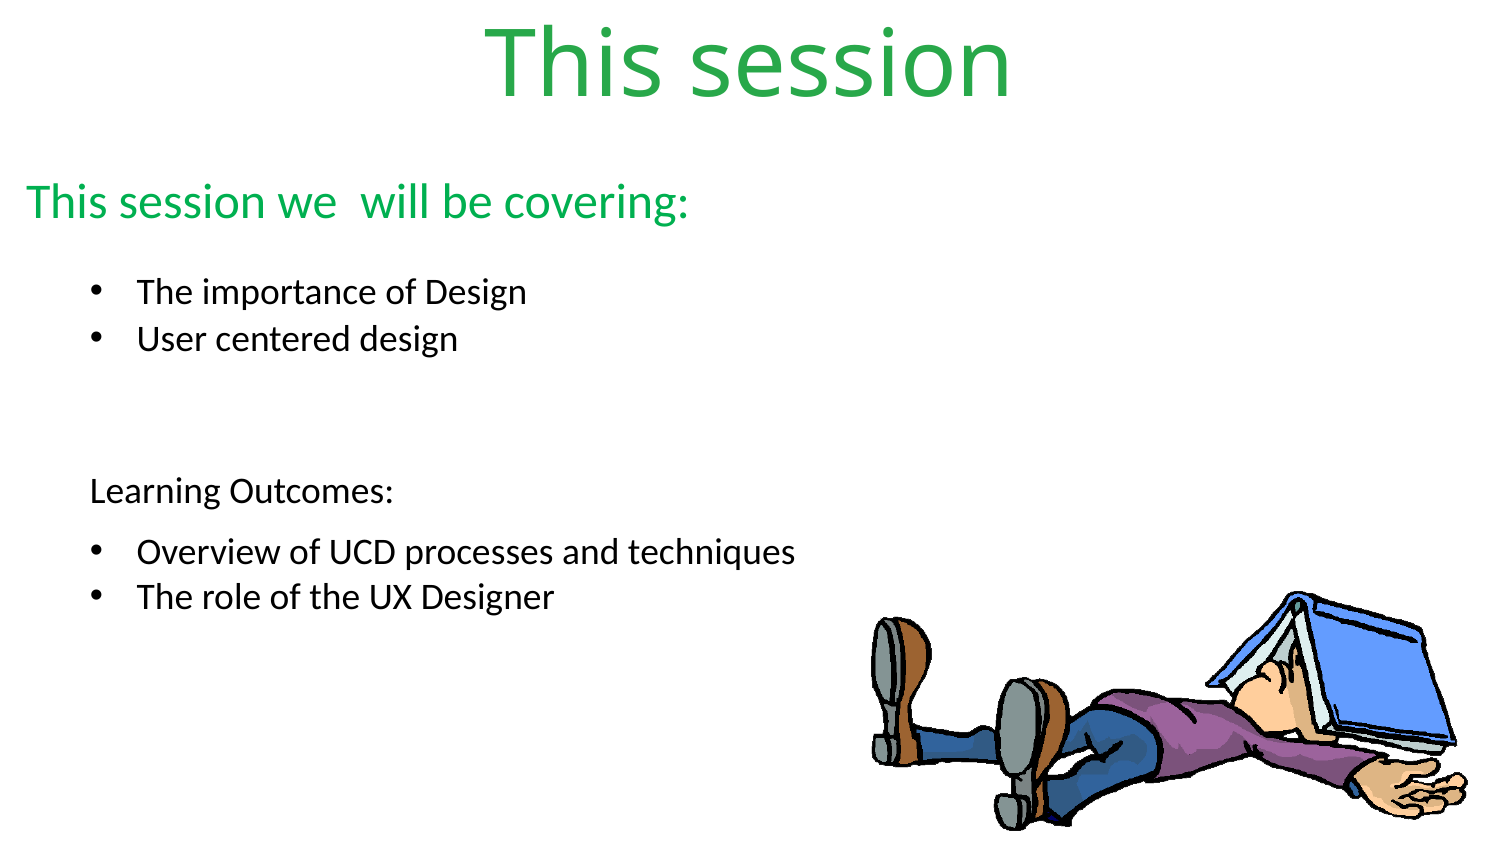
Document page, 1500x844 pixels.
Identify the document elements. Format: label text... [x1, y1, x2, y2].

title This session [0, 0, 1500, 125]
text_box User centered design [0, 306, 1500, 367]
picture [869, 589, 1469, 833]
text_box Overview of UCD processes and techniques The role of the UX Designer [0, 519, 1500, 624]
text_box The importance of Design [0, 259, 1500, 306]
text_box Learning Outcomes: [0, 458, 1500, 519]
text_box This session we will be covering: [0, 161, 1500, 236]
